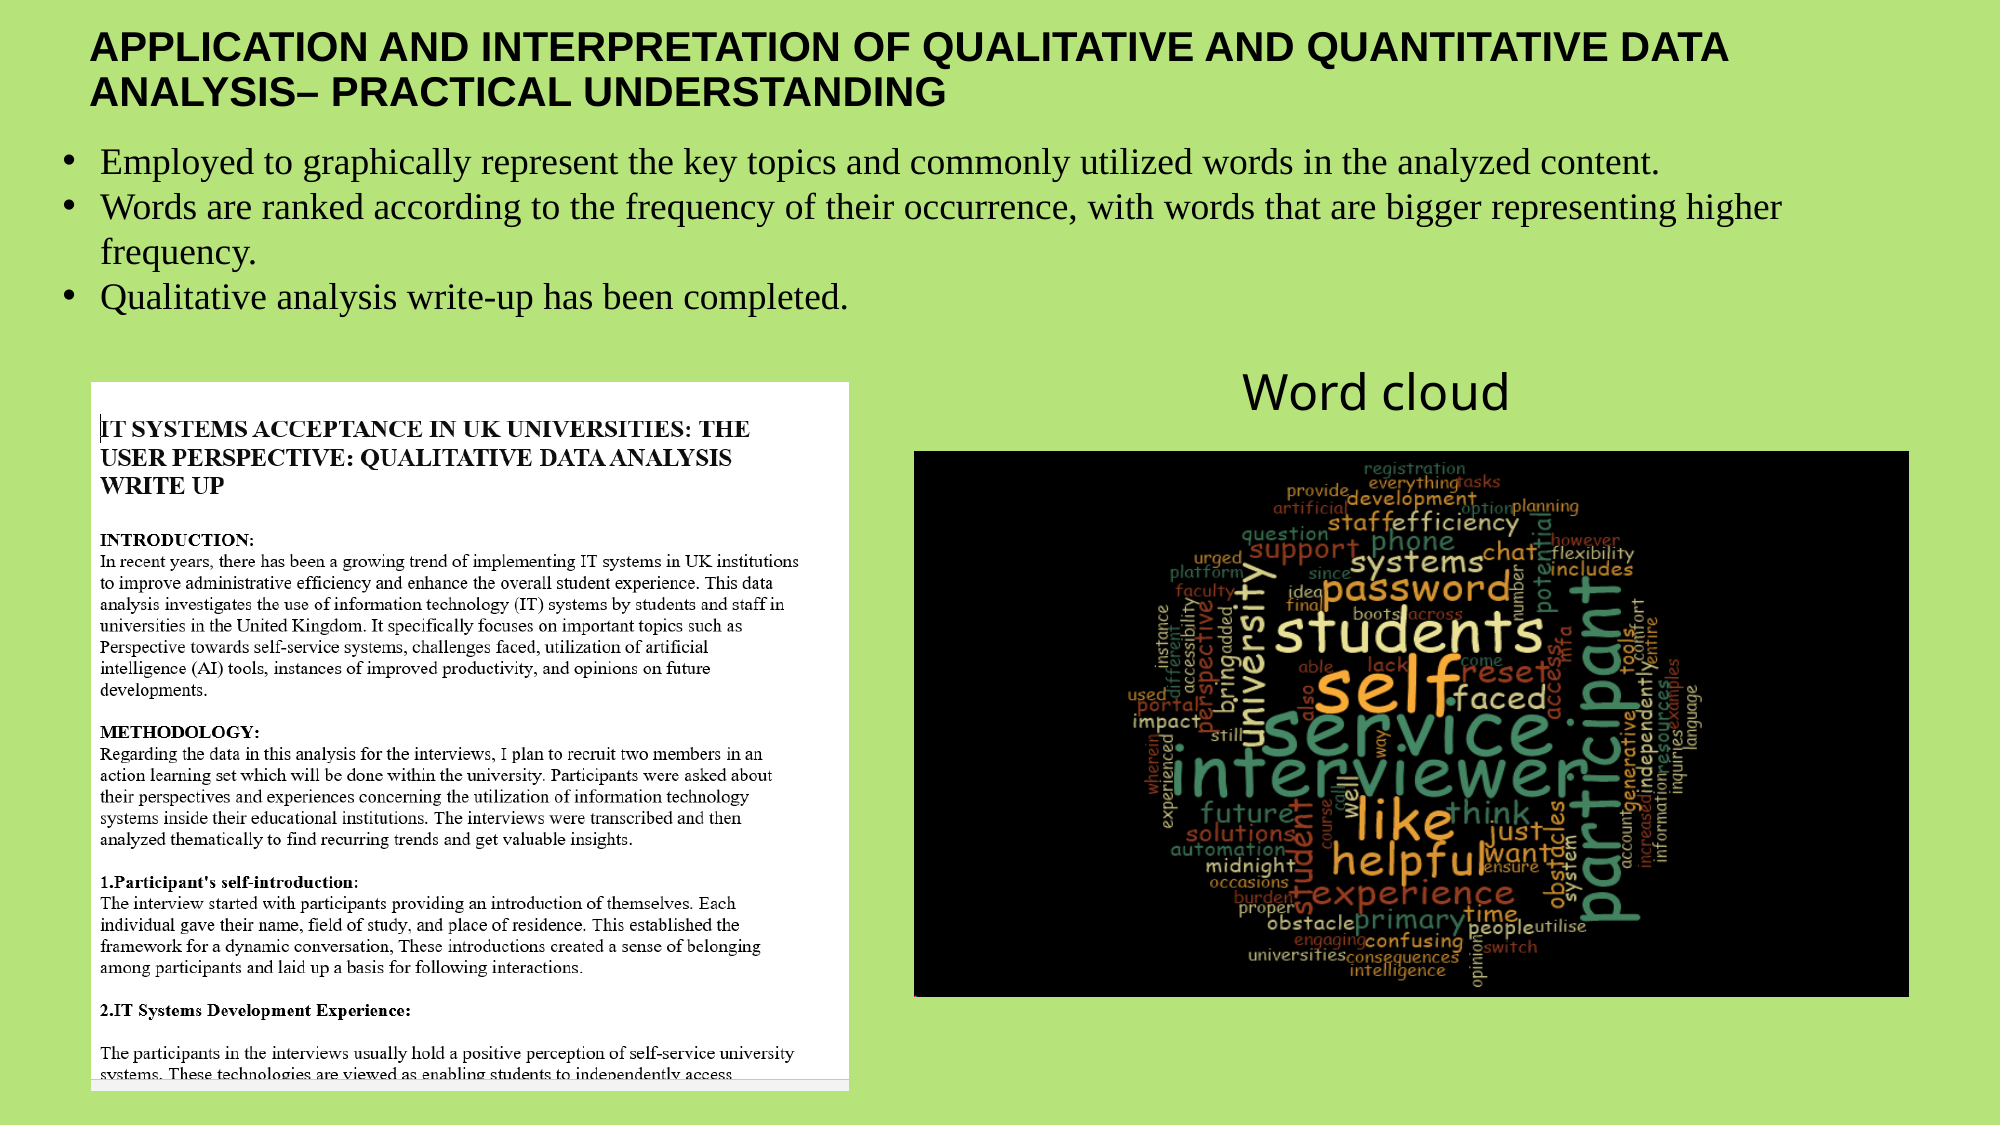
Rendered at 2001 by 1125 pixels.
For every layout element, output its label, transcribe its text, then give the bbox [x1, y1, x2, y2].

text_box Word cloud [1227, 352, 1568, 428]
picture [91, 381, 849, 1091]
picture [914, 451, 1909, 997]
list Employed to graphically represent the key topics and commonly utilized words in the analyzed content. Words are ranked according to the frequency of their occurrence, with words that are bigger representing higher frequency. Qualitative analysis write-up has been completed. [47, 0, 1908, 576]
